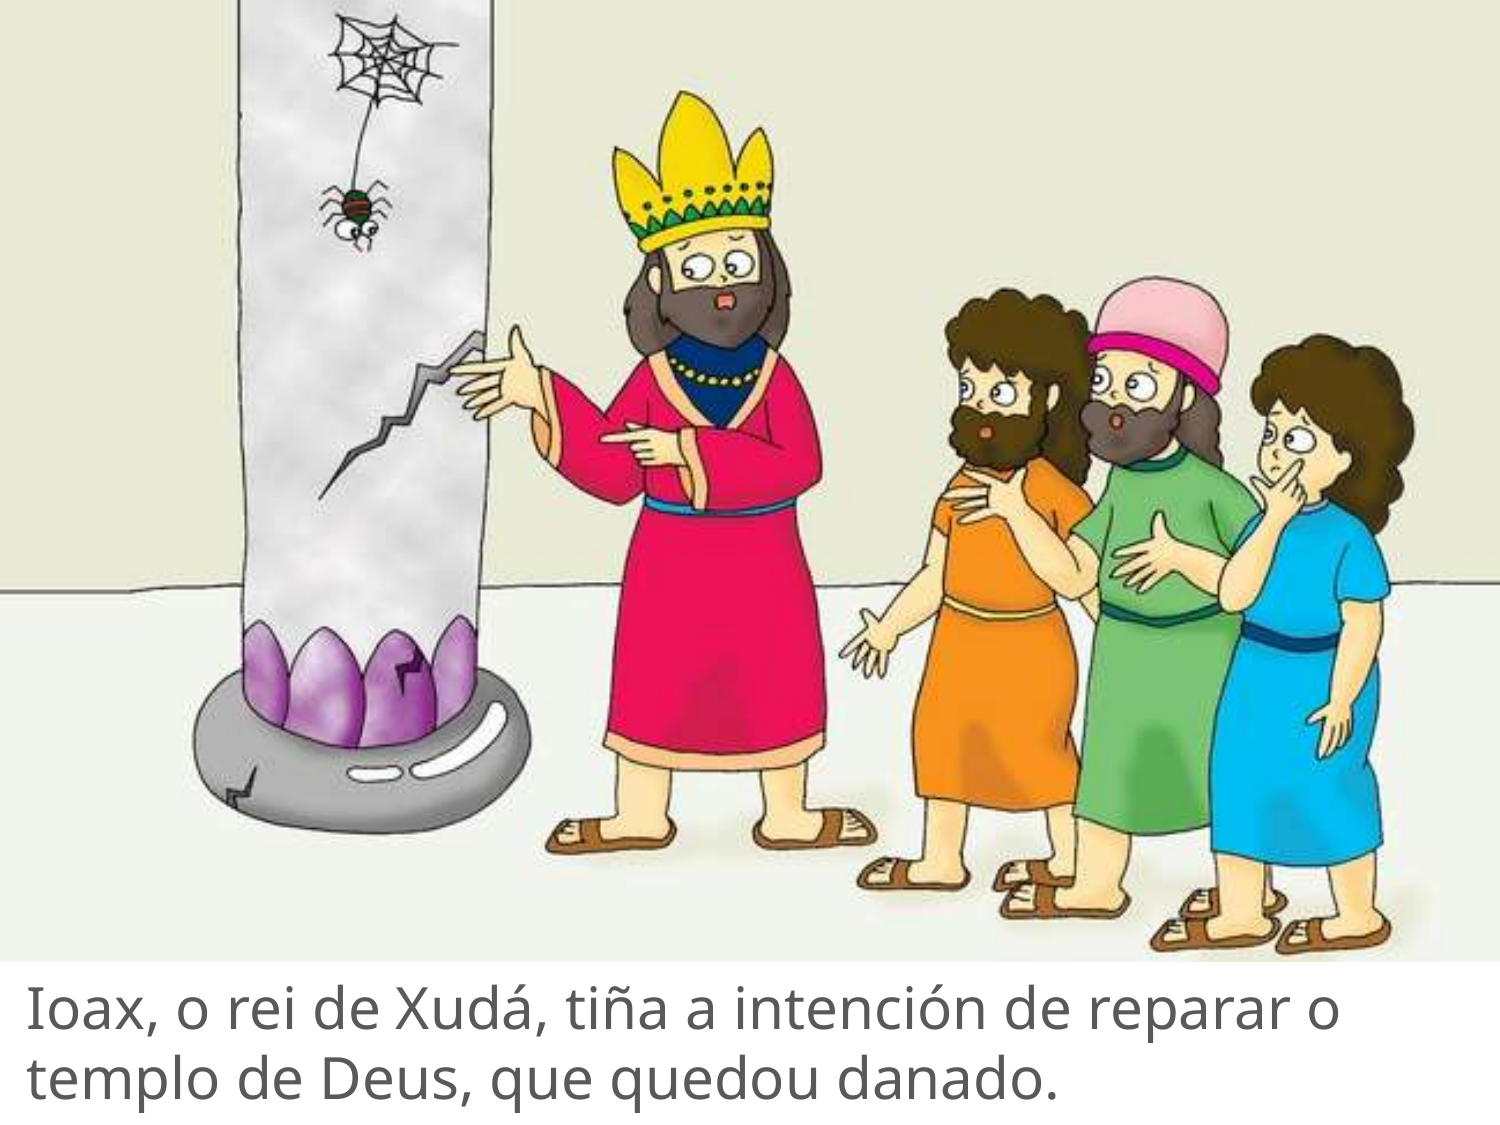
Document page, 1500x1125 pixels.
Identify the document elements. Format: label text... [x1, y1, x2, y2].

text_box Ioax, o rei de Xudá, tiña a intención de reparar o templo de Deus, que quedou danado. [11, 970, 1483, 1119]
picture [0, 0, 1500, 963]
